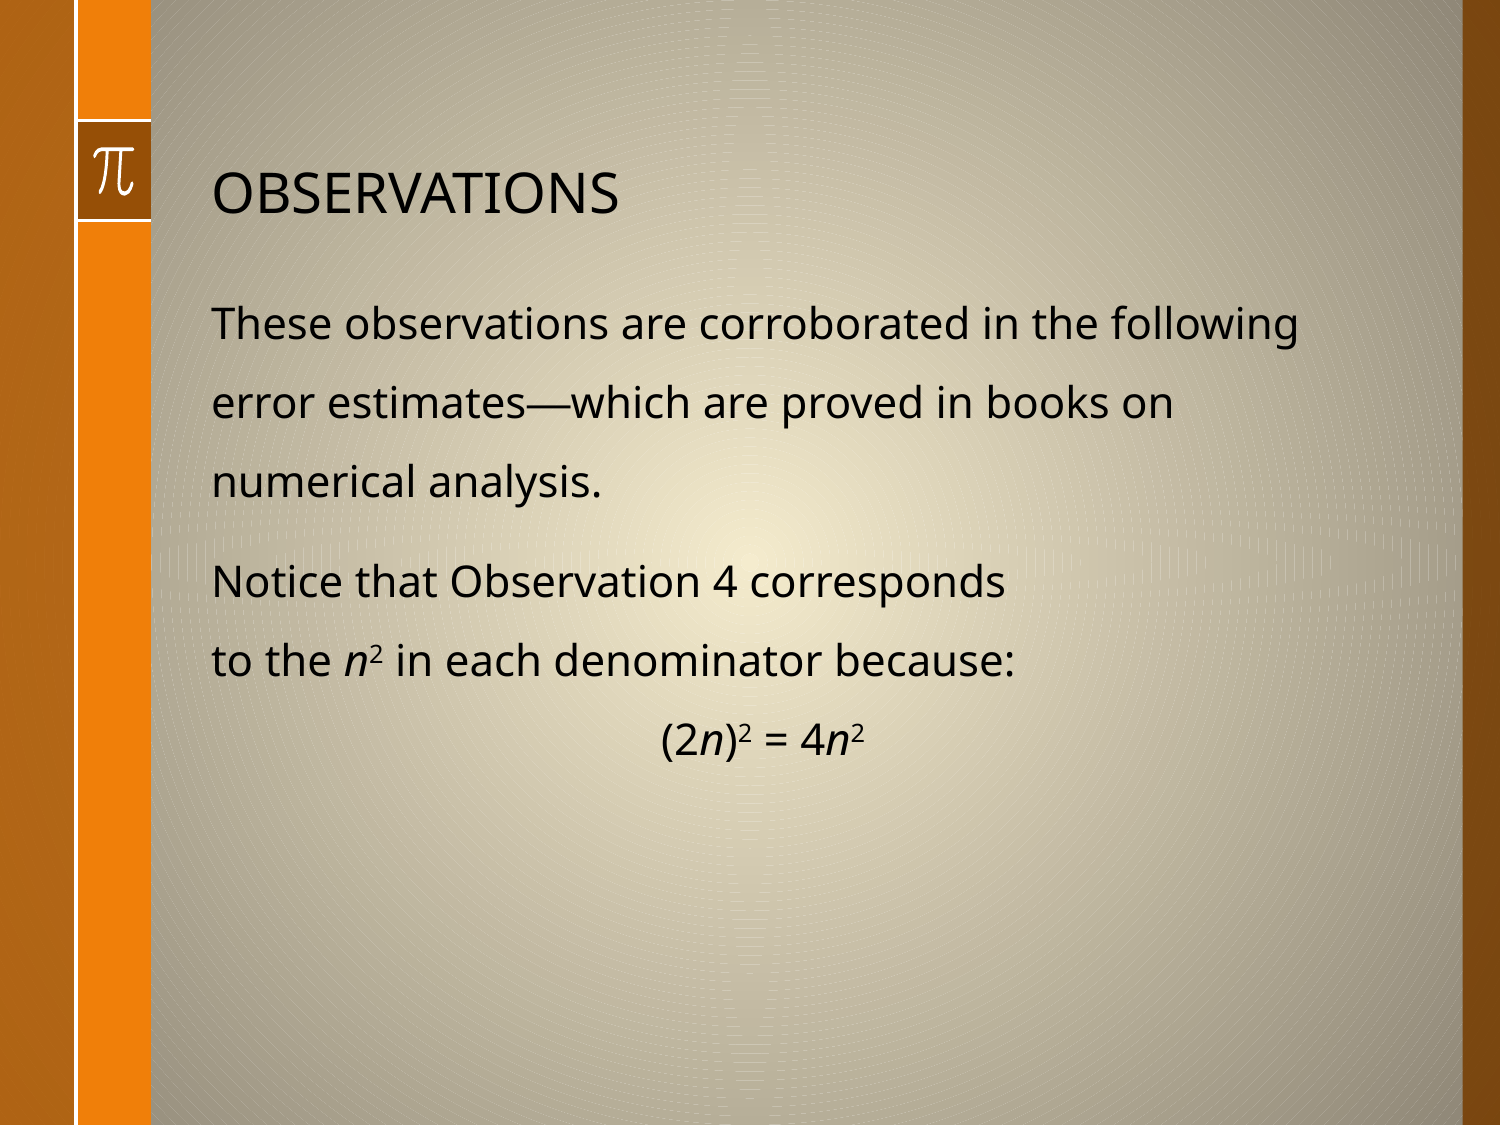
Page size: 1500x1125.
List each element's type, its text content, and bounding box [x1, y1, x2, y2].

title OBSERVATIONS [196, 29, 1400, 233]
list These observations are corroborated in the following error estimates—which are proved in books on numerical analysis. Notice that Observation 4 corresponds to the n2 in each denominator because: (2n)2 = 4n2 [196, 262, 1400, 1013]
